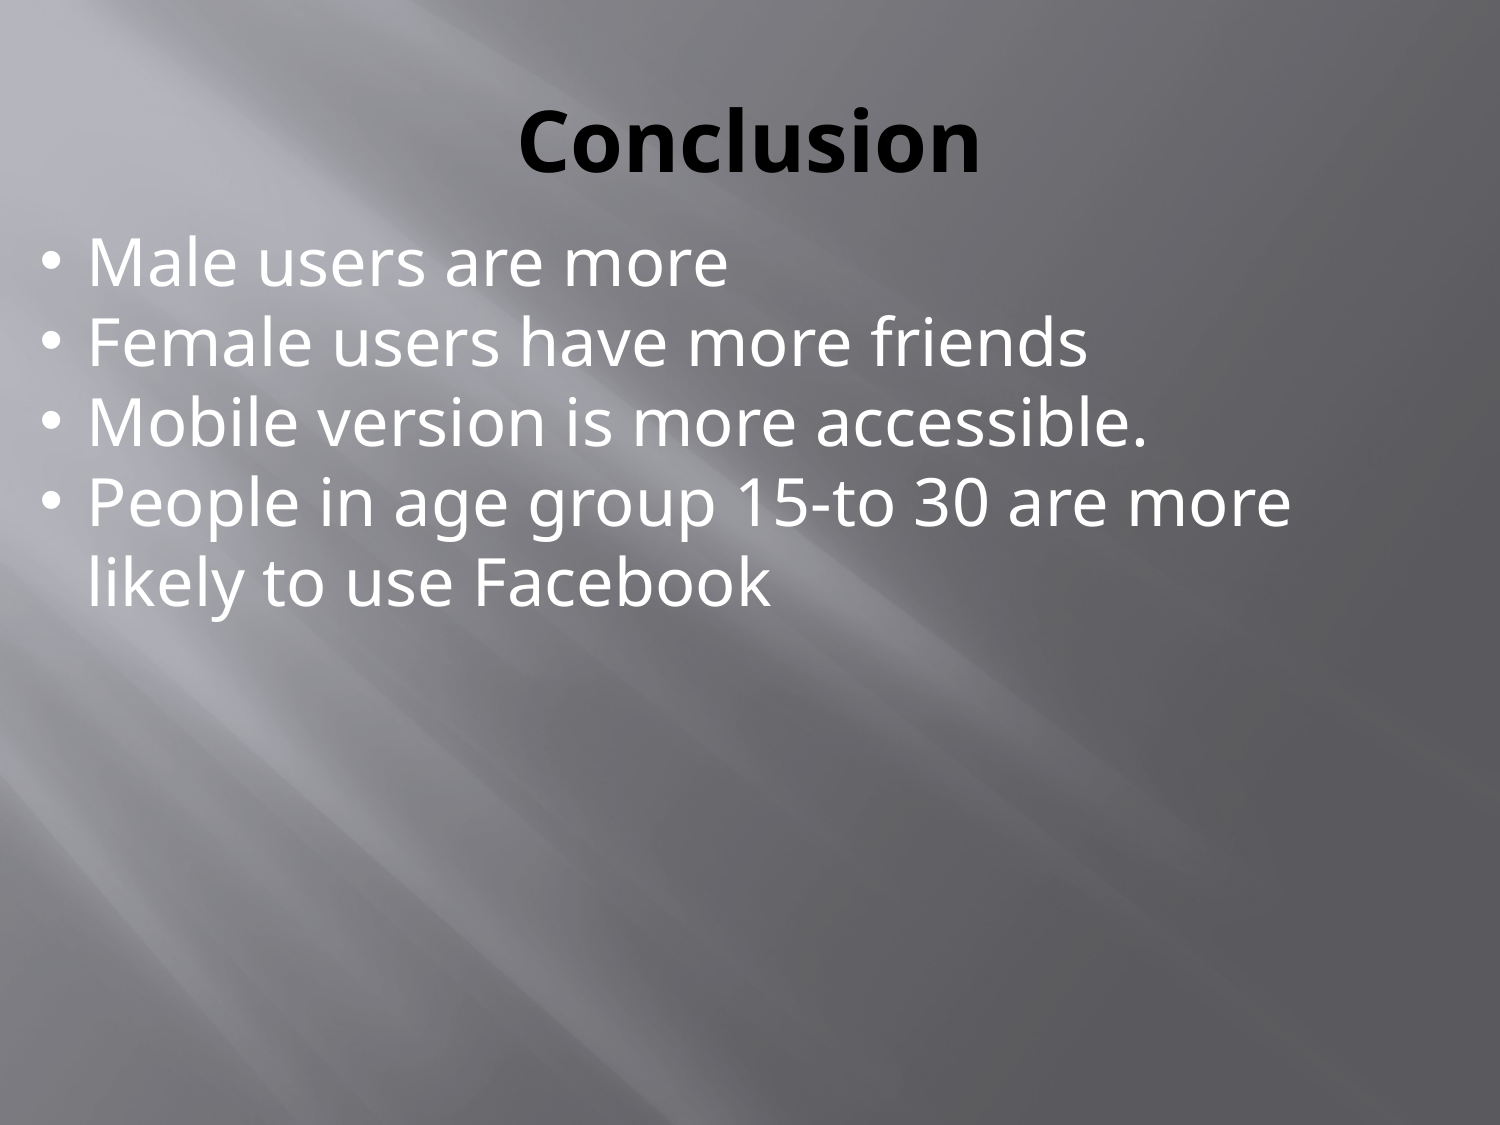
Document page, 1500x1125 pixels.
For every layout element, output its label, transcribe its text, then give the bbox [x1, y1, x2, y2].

title Conclusion [75, 45, 1425, 212]
text_box Male users are more Female users have more friends Mobile version is more accessible. People in age group 15-to 30 are more likely to use Facebook [24, 212, 1438, 627]
